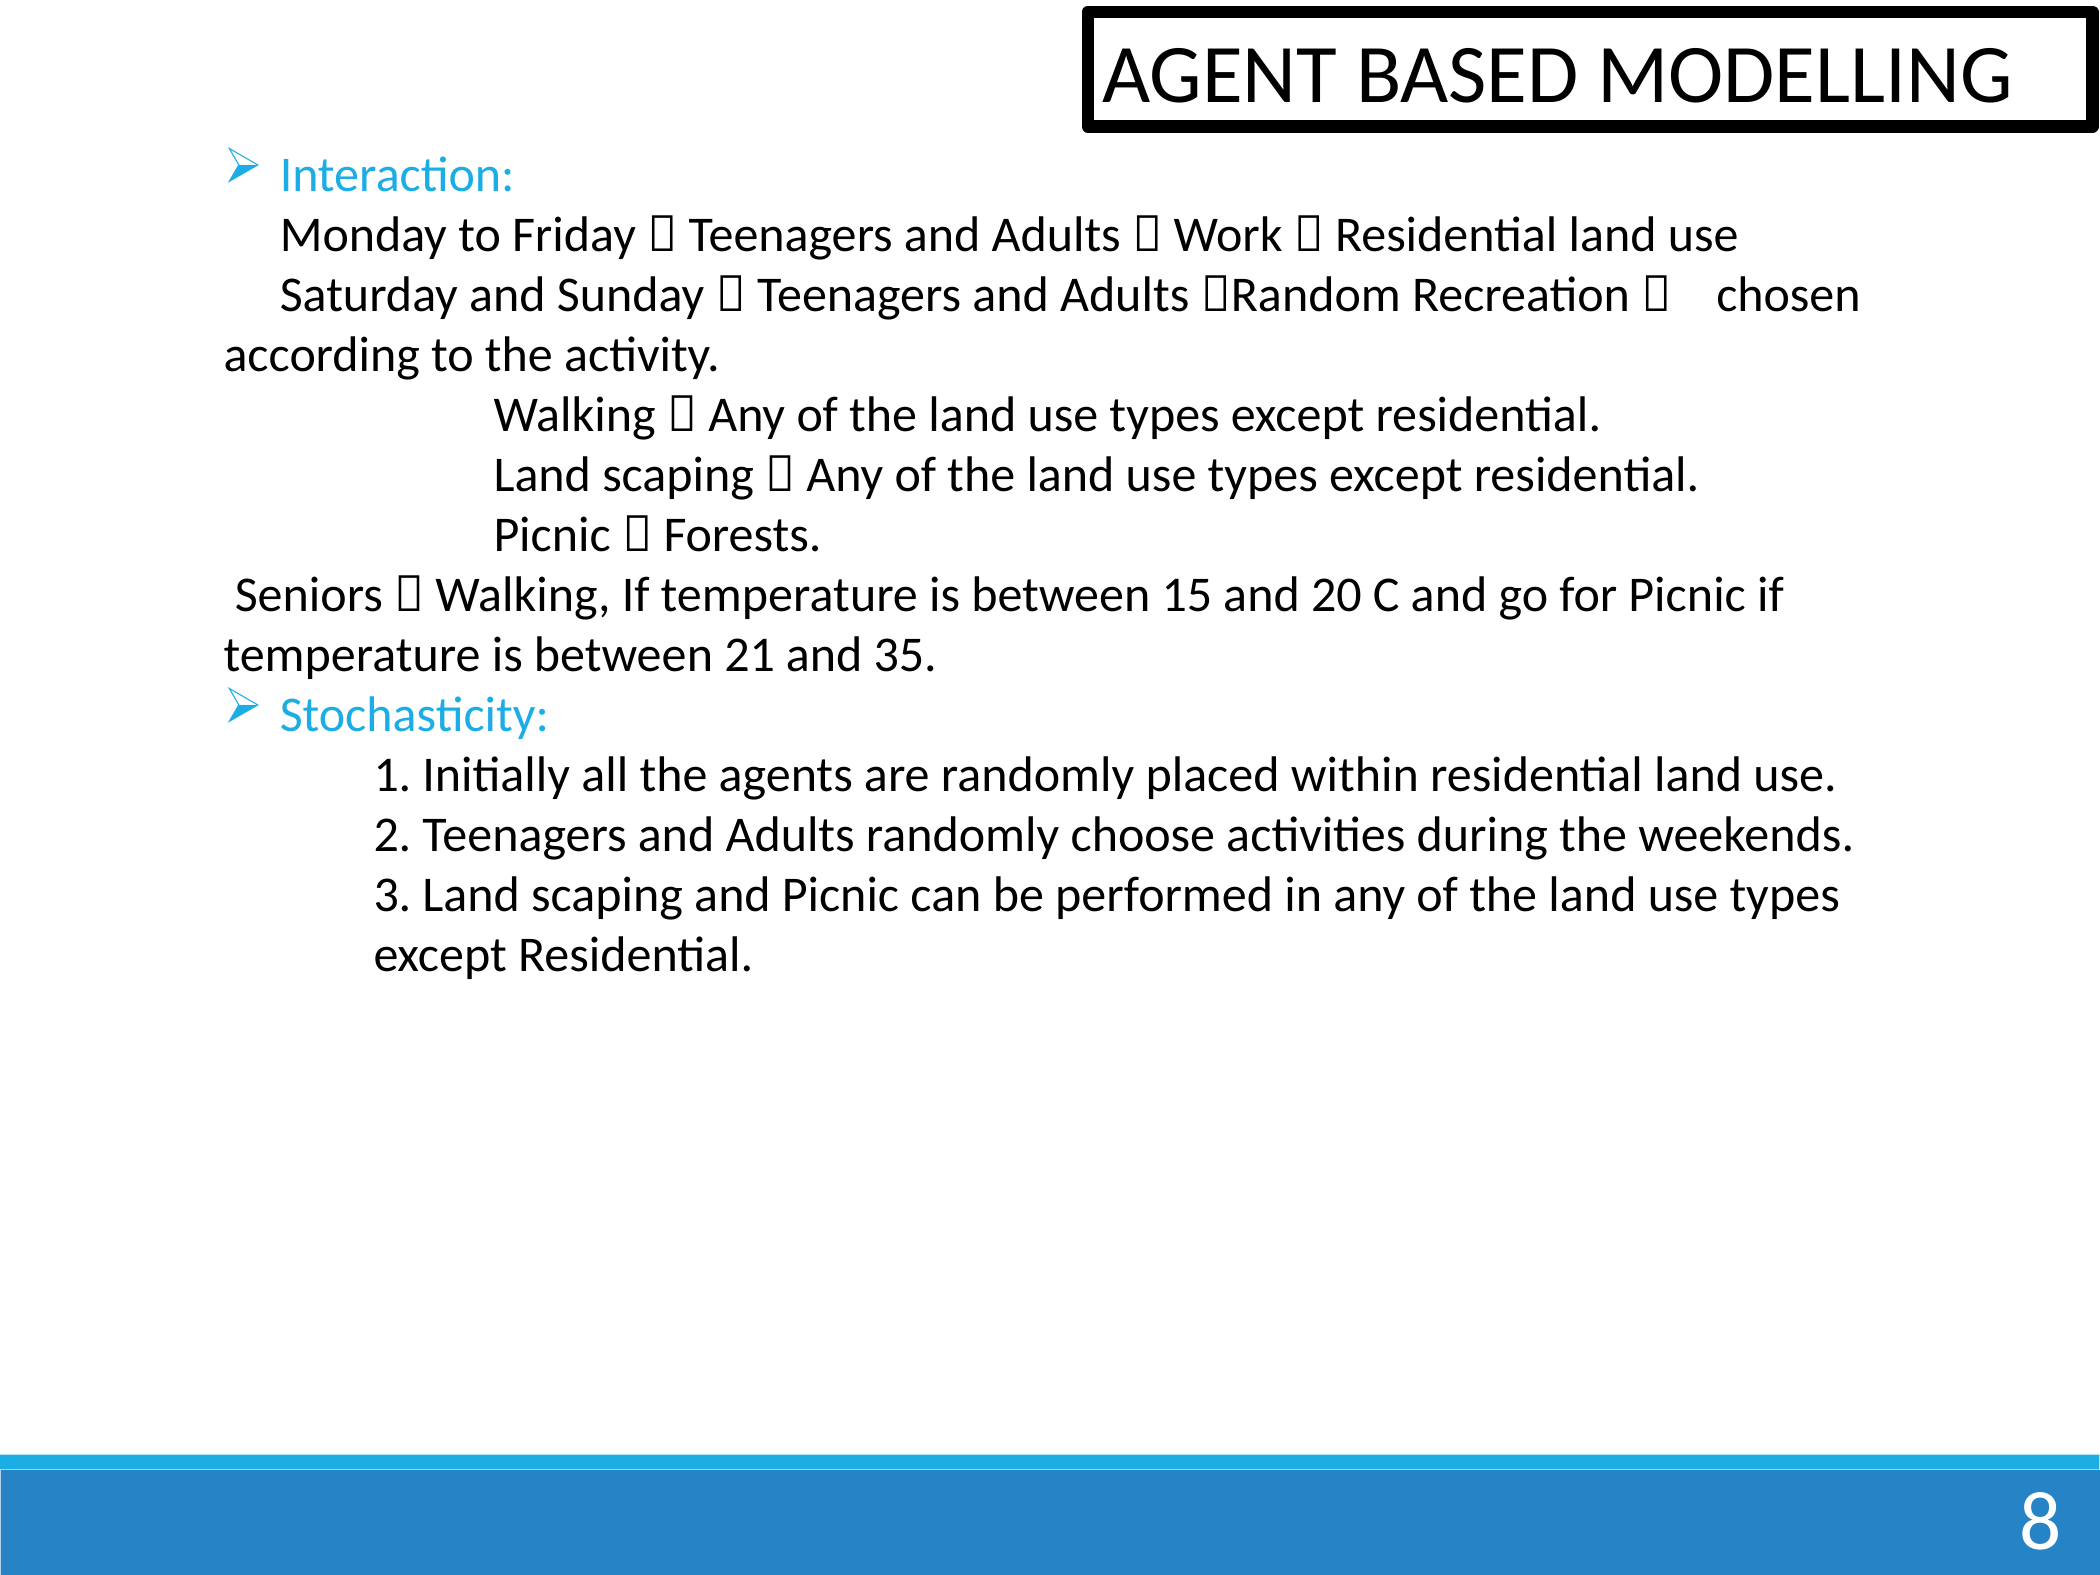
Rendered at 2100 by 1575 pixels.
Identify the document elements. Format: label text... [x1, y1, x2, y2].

text_box 8 [2005, 1458, 2100, 1574]
text_box AGENT BASED MODELLING [1086, 11, 2094, 128]
text_box Interaction: Monday to Friday  Teenagers and Adults  Work  Residential land use Saturday and Sunday  Teenagers and Adults Random Recreation  chosen according to the activity. Walking  Any of the land use types except residential. Land scaping  Any of the land use types except residential. Picnic  Forests. Seniors  Walking, If temperature is between 15 and 20 C and go for Picnic if temperature is between 21 and 35. Stochasticity: 1. Initially all the agents are randomly placed within residential land use. 2. Teenagers and Adults randomly choose activities during the weekends. 3. Land scaping and Picnic can be performed in any of the land use types except Residential. [208, 134, 1892, 990]
